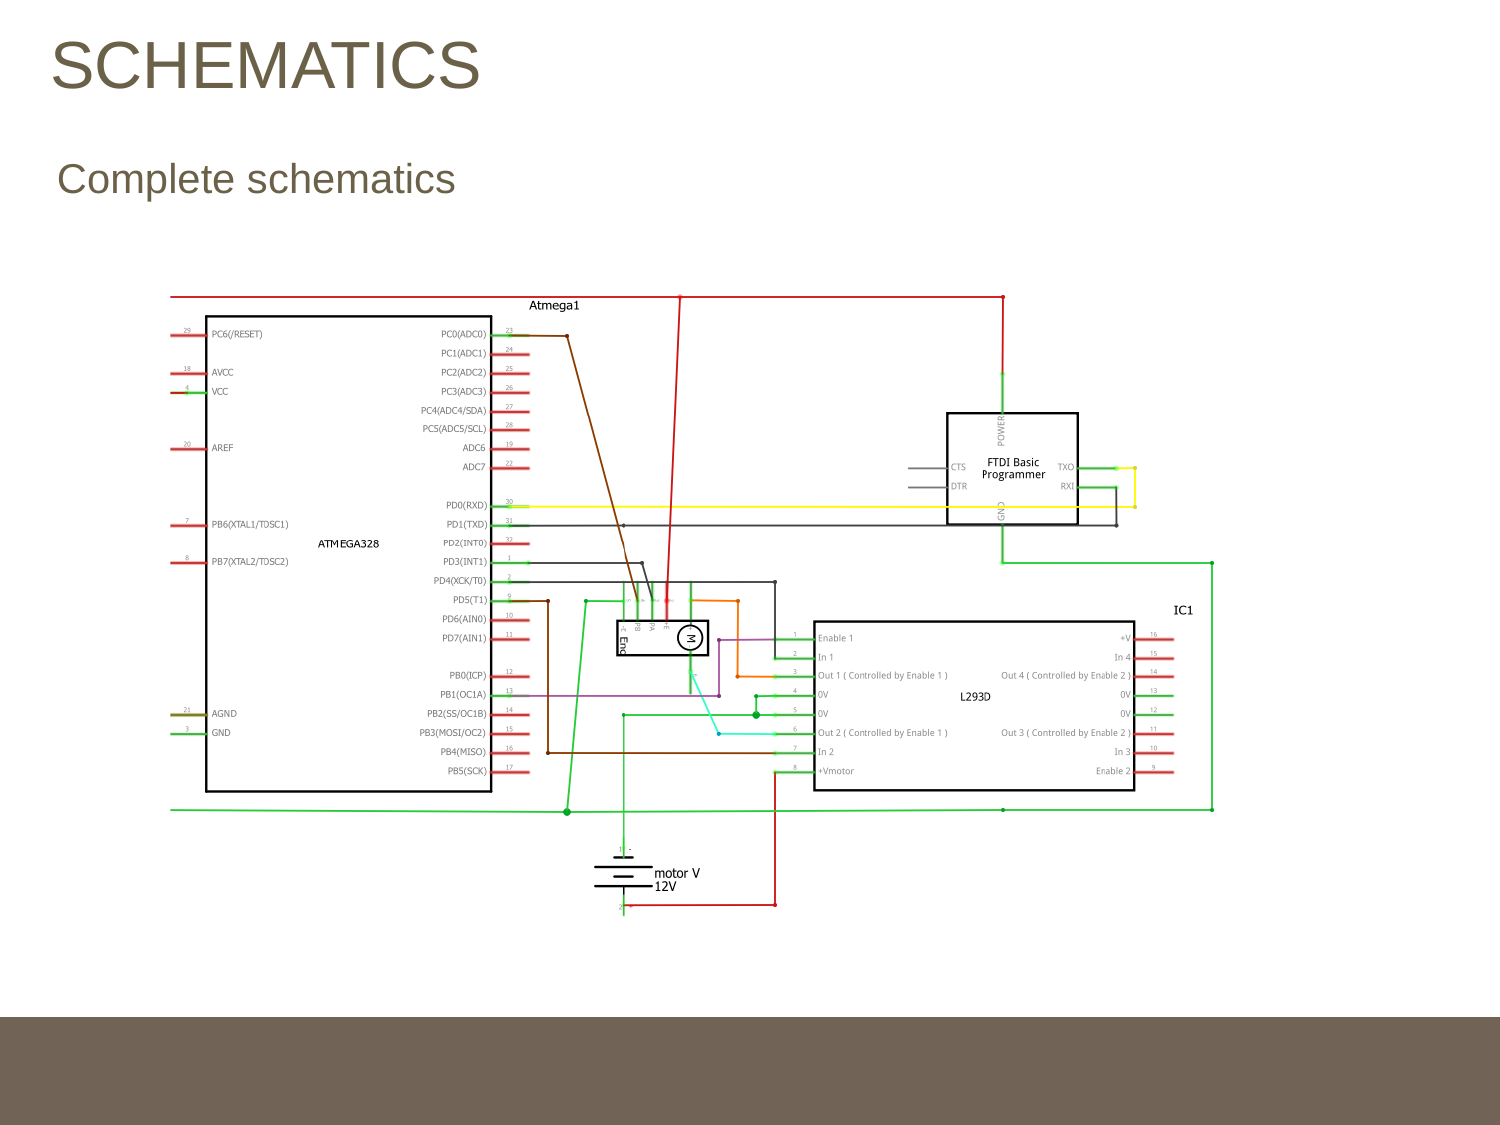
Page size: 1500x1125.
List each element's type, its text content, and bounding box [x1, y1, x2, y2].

list Complete schematics [41, 144, 661, 273]
title SCHEMATICS [35, 11, 1386, 112]
picture [170, 289, 1251, 921]
